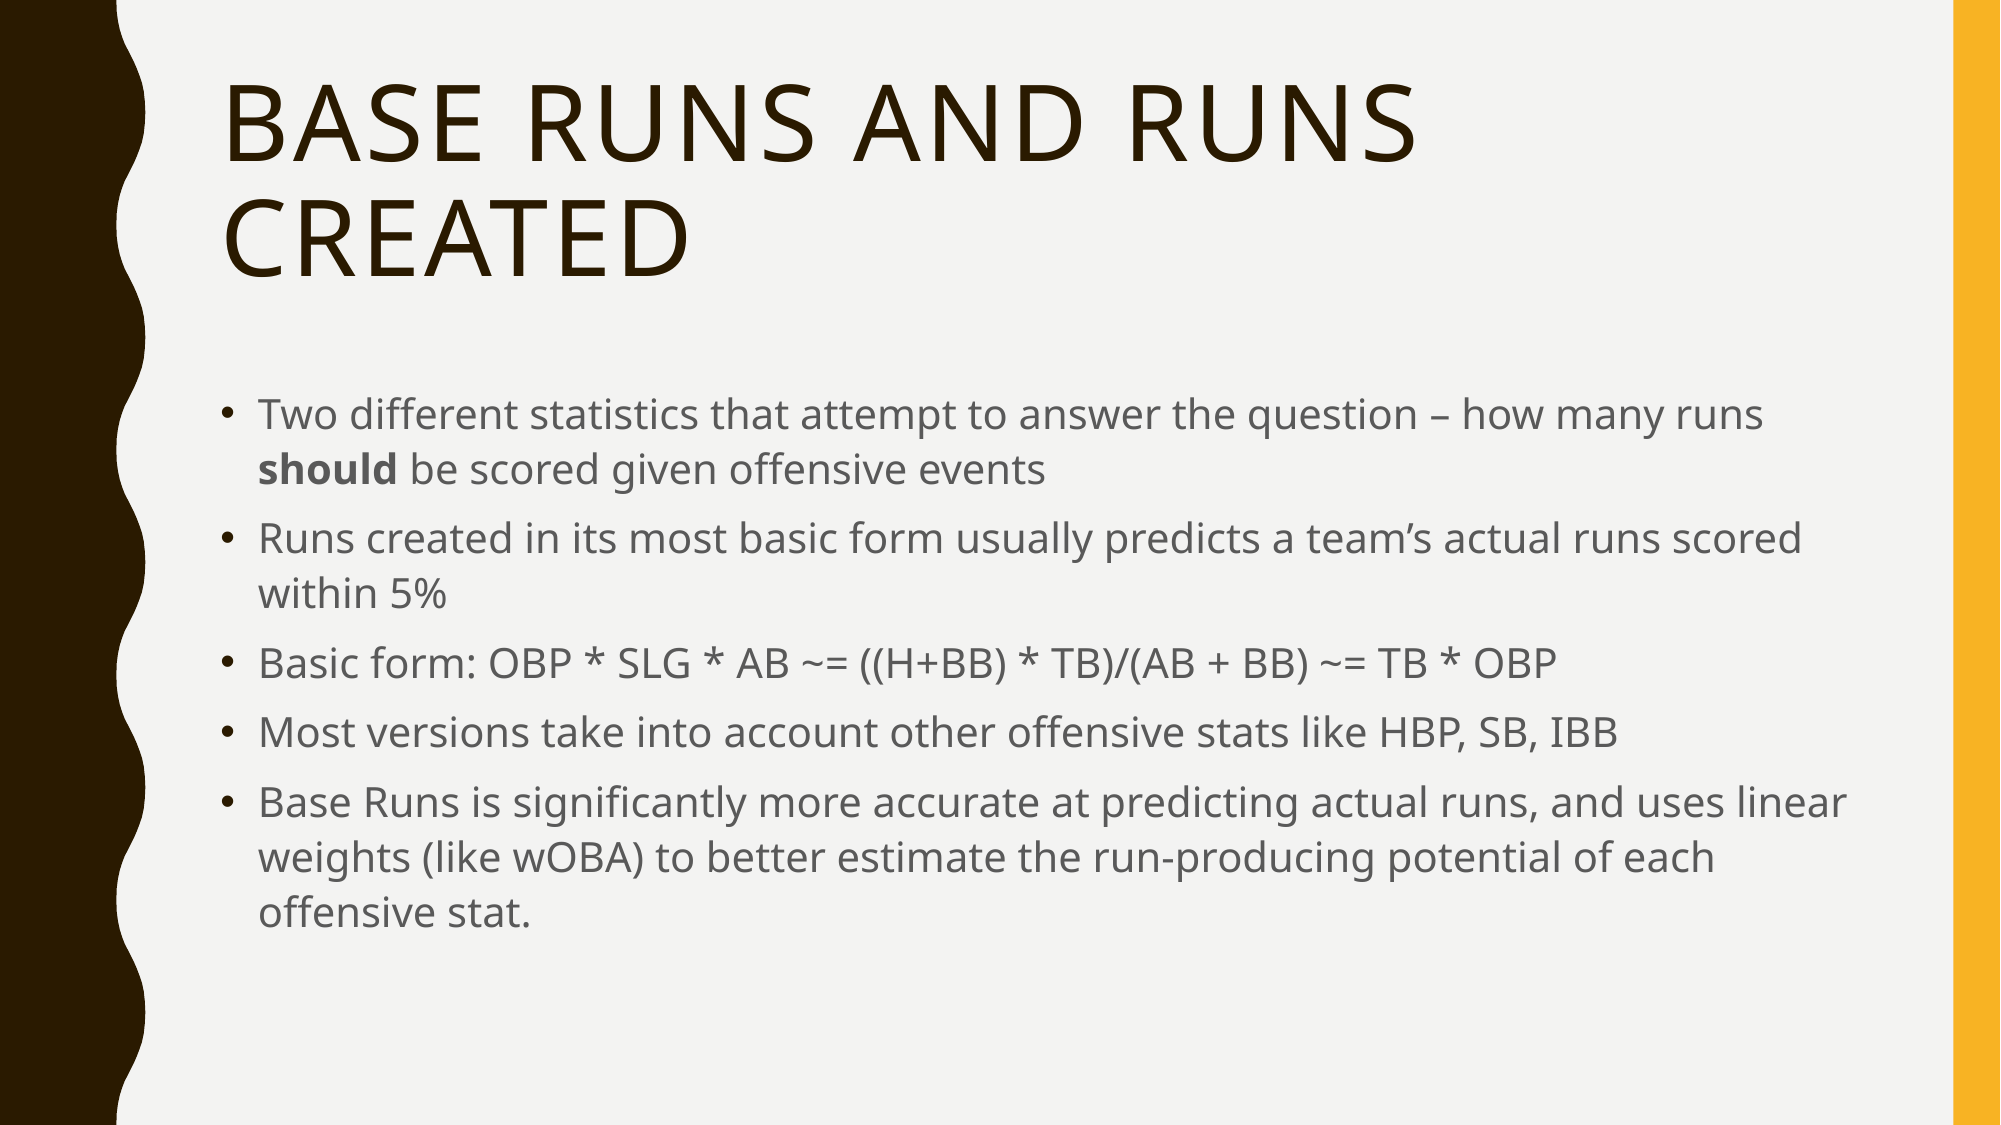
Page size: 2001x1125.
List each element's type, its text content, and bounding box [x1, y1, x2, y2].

title Base Runs and Runs Created [205, 62, 1875, 308]
list Two different statistics that attempt to answer the question – how many runs should be scored given offensive events Runs created in its most basic form usually predicts a team’s actual runs scored within 5% Basic form: OBP * SLG * AB ~= ((H+BB) * TB)/(AB + BB) ~= TB * OBP Most versions take into account other offensive stats like HBP, SB, IBB Base Runs is significantly more accurate at predicting actual runs, and uses linear weights (like wOBA) to better estimate the run-producing potential of each offensive stat. [205, 375, 1875, 965]
